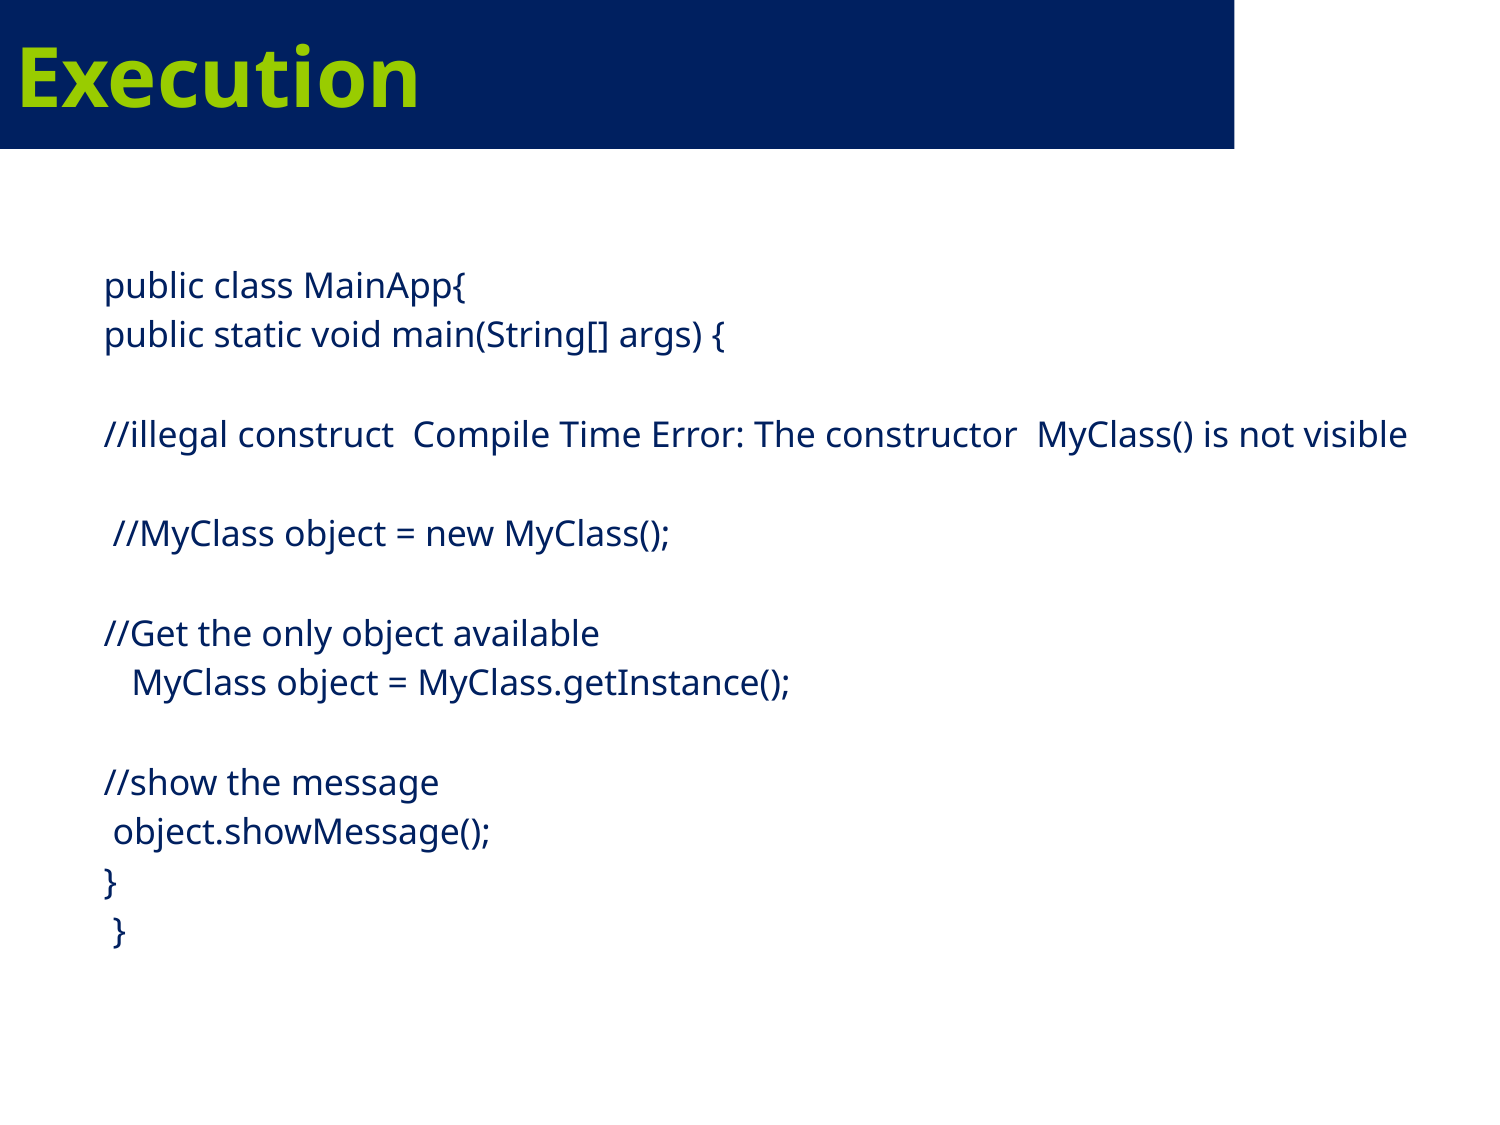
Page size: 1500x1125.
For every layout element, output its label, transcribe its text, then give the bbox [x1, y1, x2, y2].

title Execution [0, 0, 1235, 149]
list public class MainApp{ public static void main(String[] args) { //illegal construct Compile Time Error: The constructor MyClass() is not visible //MyClass object = new MyClass(); //Get the only object available MyClass object = MyClass.getInstance(); //show the message object.showMessage(); } } [88, 255, 1439, 998]
